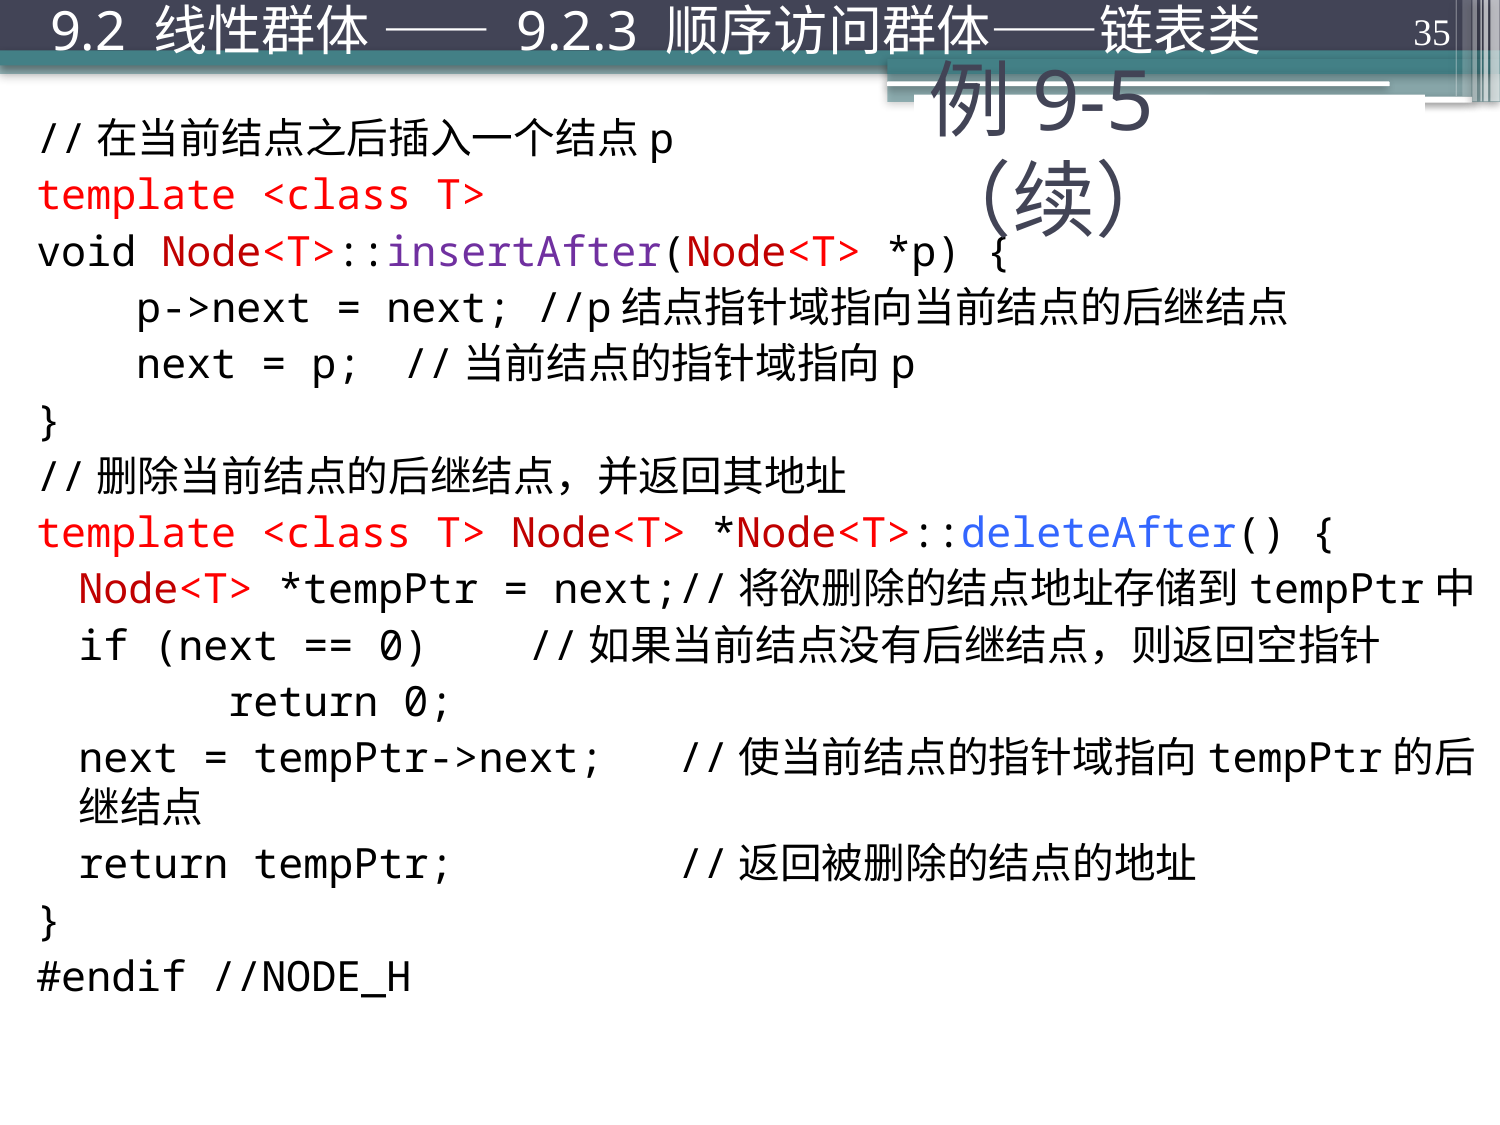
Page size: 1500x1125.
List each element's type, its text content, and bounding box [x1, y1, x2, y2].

title 例9-5（续） [914, 94, 1425, 200]
slide_number 35 [1400, 0, 1466, 61]
list //在当前结点之后插入一个结点p template <class T> void Node<T>::insertAfter(Node<T> *p) { p->next = next; //p结点指针域指向当前结点的后继结点 next = p; //当前结点的指针域指向p } //删除当前结点的后继结点，并返回其地址 template <class T> Node<T> *Node<T>::deleteAfter() { Node<T> *tempPtr = next;//将欲删除的结点地址存储到tempPtr中 if (next == 0) //如果当前结点没有后继结点，则返回空指针 return 0; next = tempPtr->next; //使当前结点的指针域指向tempPtr的后继结点 return tempPtr; //返回被删除的结点的地址 } #endif //NODE_H [3, 104, 1500, 1078]
text_box 9.2 线性群体 —— 9.2.3 顺序访问群体——链表类 [35, 0, 1400, 71]
